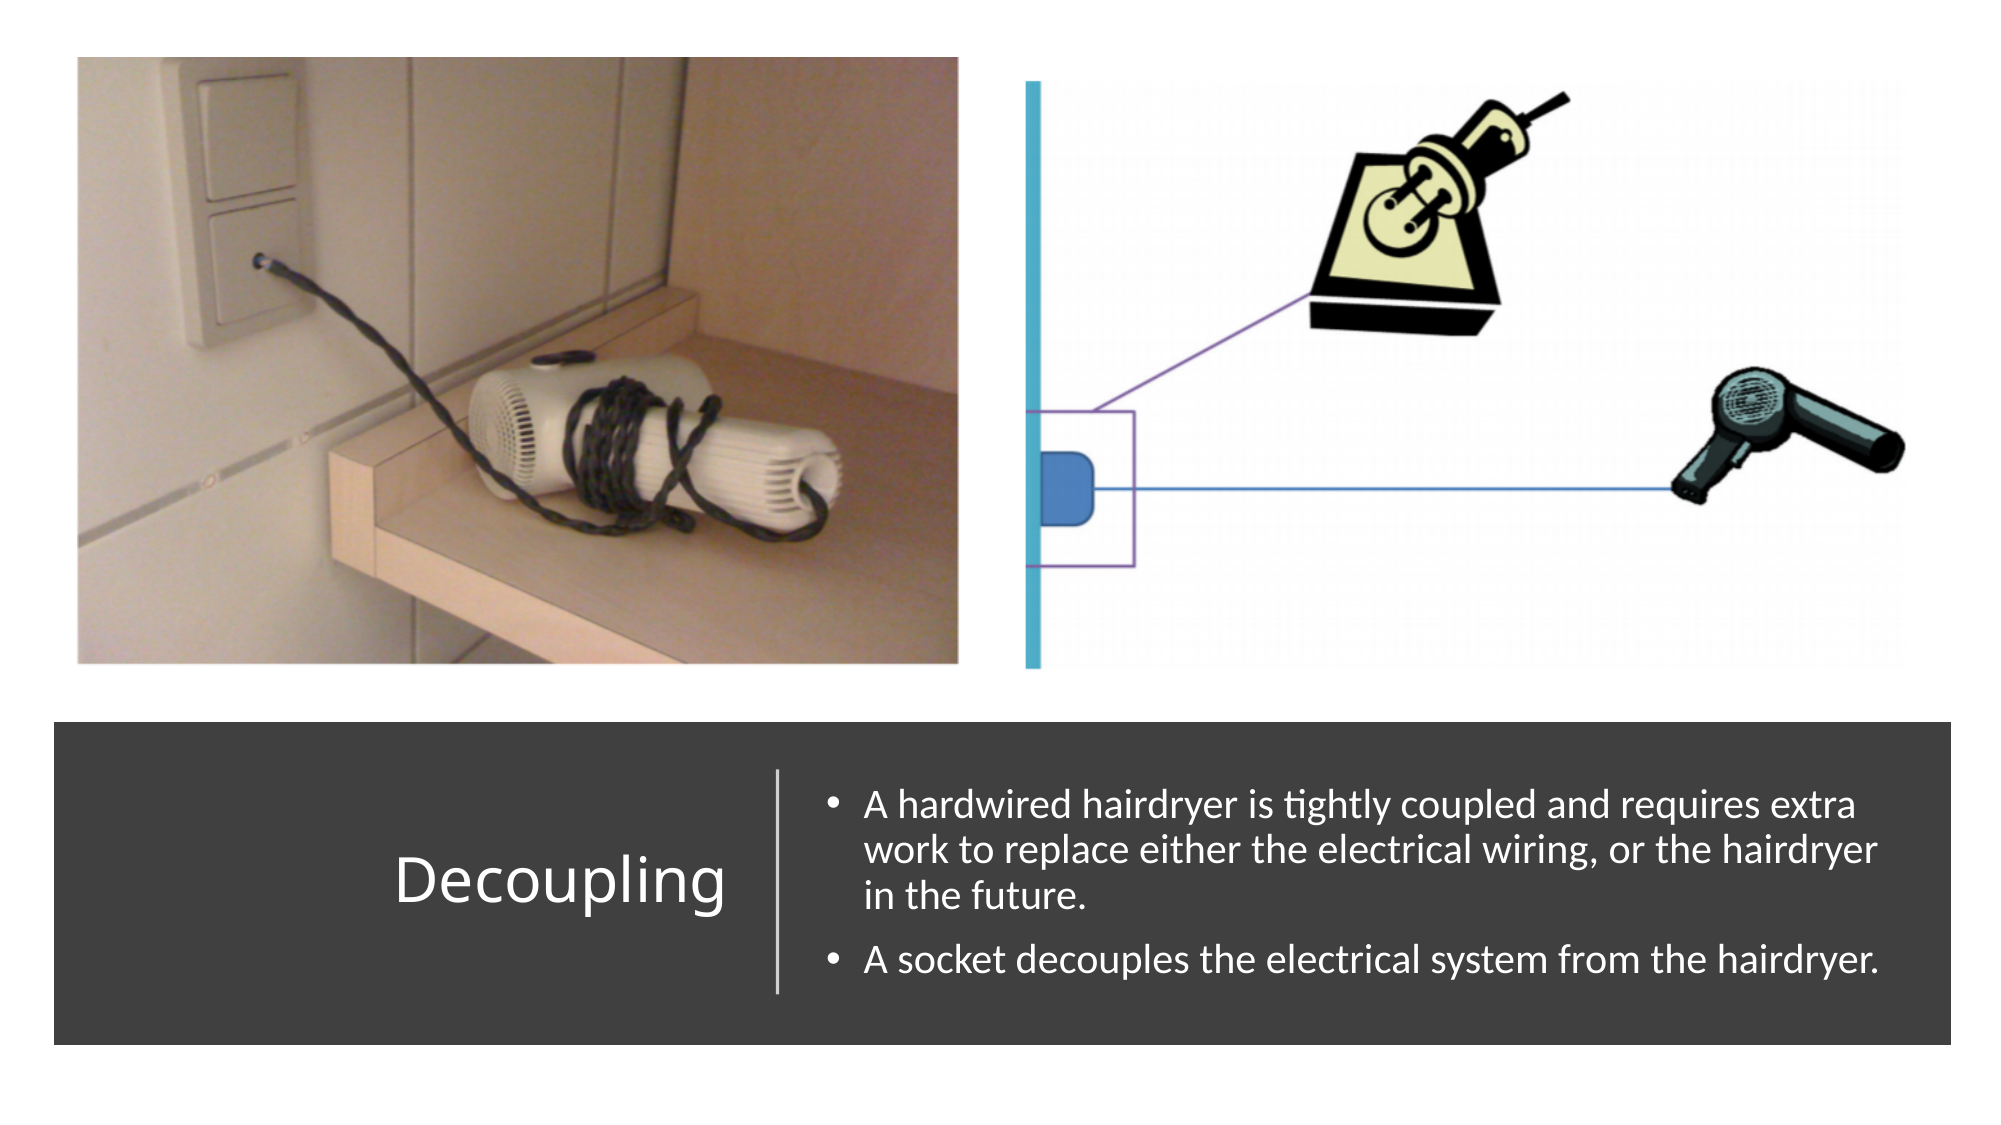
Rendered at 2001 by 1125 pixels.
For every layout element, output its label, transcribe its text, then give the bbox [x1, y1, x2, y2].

picture [64, 57, 977, 673]
title Decoupling [106, 757, 744, 1008]
text_box [63, 731, 1942, 1036]
picture [1025, 58, 1936, 674]
list A hardwired hairdryer is tightly coupled and requires extra work to replace either the electrical wiring, or the hairdryer in the future. A socket decouples the electrical system from the hairdryer. [811, 757, 1896, 1008]
